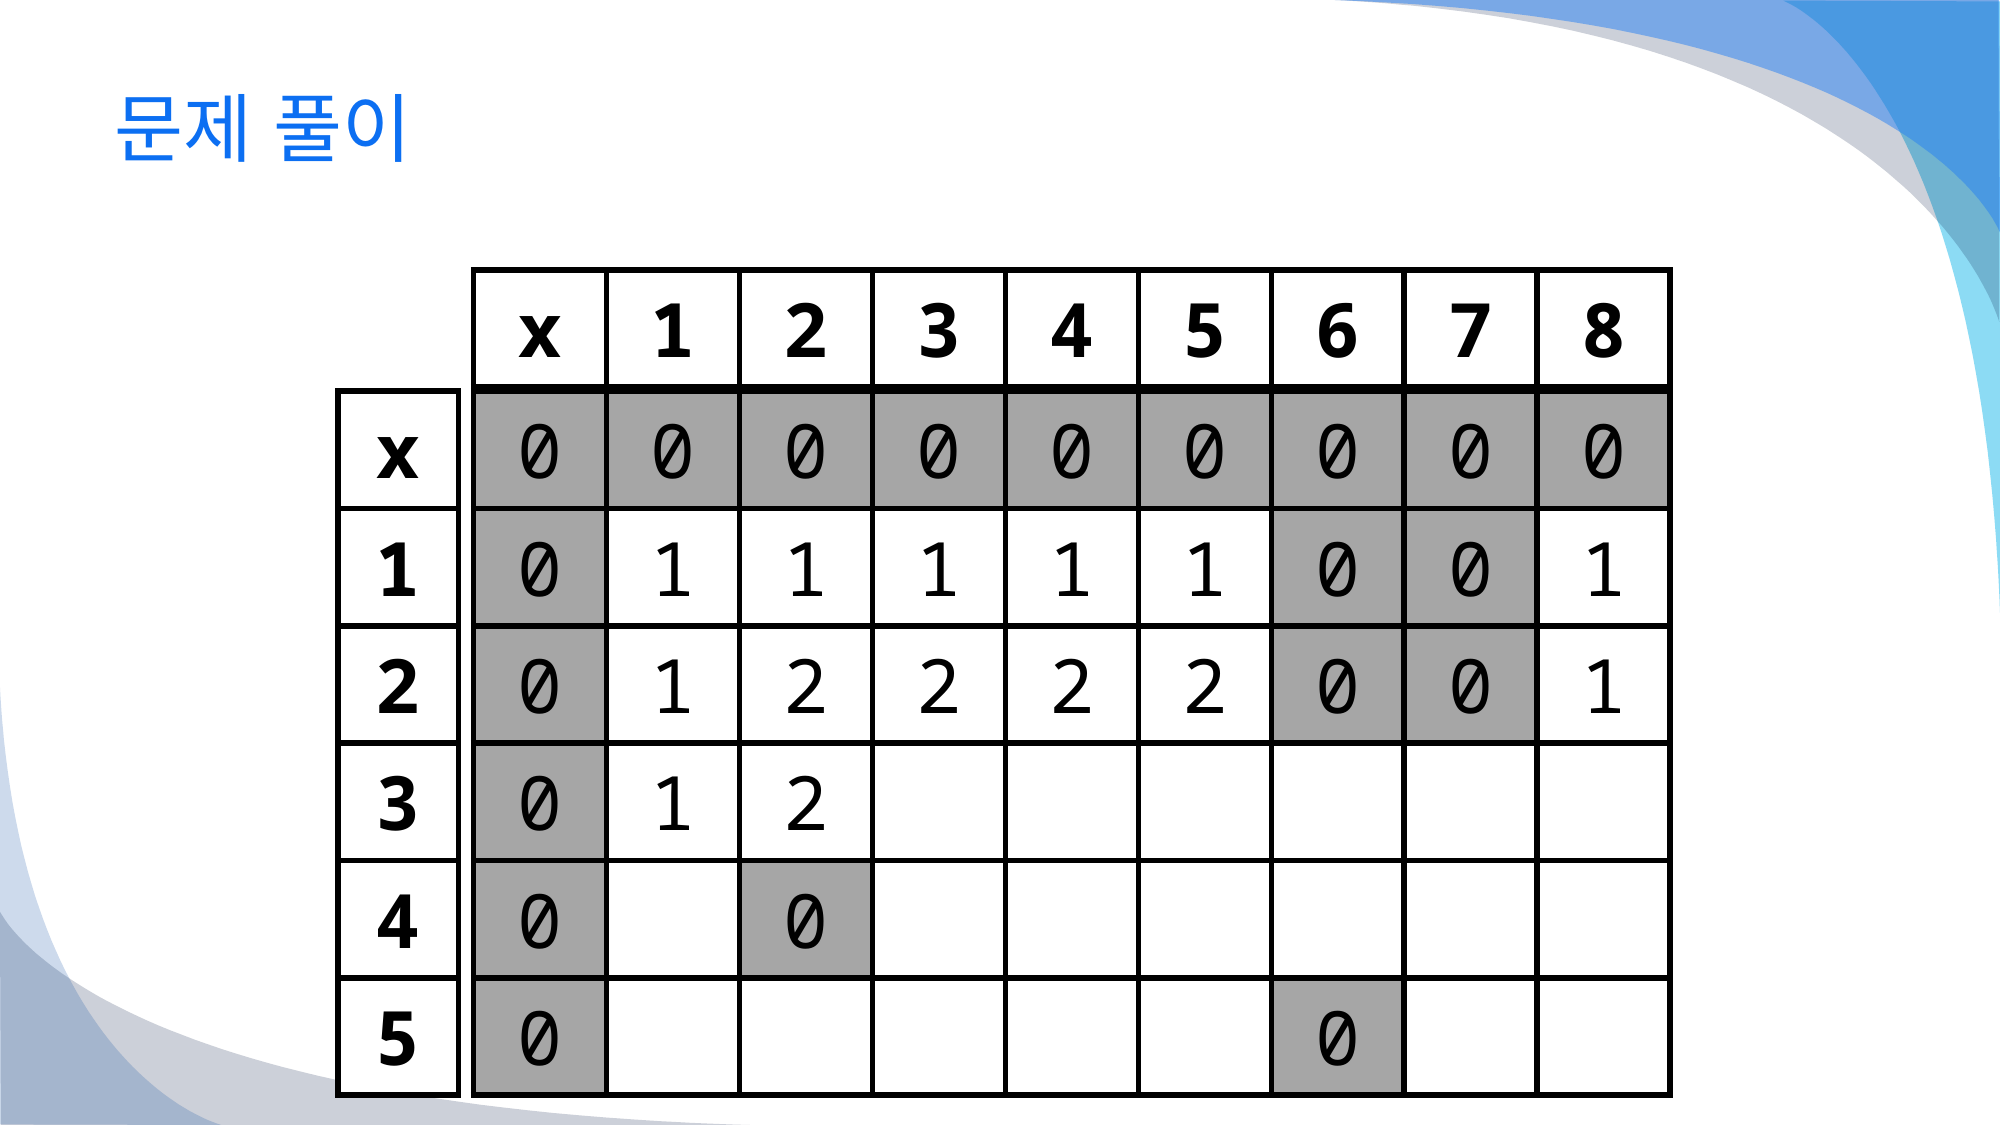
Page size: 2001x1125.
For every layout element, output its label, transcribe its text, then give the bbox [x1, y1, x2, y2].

table_cell 0 [476, 746, 604, 858]
table_header 0 [1407, 394, 1534, 506]
table_cell 0 [1407, 511, 1534, 623]
table_cell 1 [875, 511, 1003, 623]
table_cell [875, 863, 1003, 975]
table_header 4 [1008, 273, 1136, 384]
table_cell [875, 746, 1003, 858]
table_cell [1274, 746, 1401, 858]
table_header 0 [742, 394, 870, 506]
table_header 0 [875, 394, 1003, 506]
table_cell [1540, 981, 1667, 1092]
table_header 0 [1141, 394, 1269, 506]
table_cell 0 [476, 511, 604, 623]
table_cell 0 [476, 981, 604, 1092]
table_cell 0 [1274, 981, 1401, 1092]
table_header x [341, 394, 456, 506]
table_header 8 [1540, 273, 1667, 384]
table_cell [1008, 746, 1136, 858]
table_cell 2 [1141, 629, 1269, 740]
table_cell 4 [341, 863, 456, 975]
table_cell 0 [476, 863, 604, 975]
table_cell 2 [1008, 629, 1136, 740]
table_cell 0 [1274, 511, 1401, 623]
table_cell [609, 981, 737, 1092]
table_cell [1141, 981, 1269, 1092]
table_cell [1141, 746, 1269, 858]
table_cell 1 [1008, 511, 1136, 623]
table_cell 1 [1540, 629, 1667, 740]
table_cell 1 [609, 746, 737, 858]
table_header 3 [875, 273, 1003, 384]
table_cell [742, 981, 870, 1092]
table_cell 0 [742, 863, 870, 975]
table_cell [609, 863, 737, 975]
table_cell 1 [1540, 511, 1667, 623]
table_cell 1 [609, 629, 737, 740]
table_header 5 [1141, 273, 1269, 384]
table_cell 2 [742, 629, 870, 740]
table_cell 0 [476, 629, 604, 740]
table_cell [1407, 746, 1534, 858]
table_header 0 [609, 394, 737, 506]
table_header 6 [1274, 273, 1401, 384]
table_cell [1540, 746, 1667, 858]
table_cell 5 [341, 981, 456, 1092]
title 문제 풀이 [99, 50, 1900, 202]
table_header 2 [742, 273, 870, 384]
table_cell [1008, 981, 1136, 1092]
table_header 0 [1540, 394, 1667, 506]
table_cell [1274, 863, 1401, 975]
table_cell 2 [341, 629, 456, 740]
table_cell [1540, 863, 1667, 975]
table_cell 3 [341, 746, 456, 858]
table_cell 1 [609, 511, 737, 623]
table_header 0 [1274, 394, 1401, 506]
table_cell 0 [1407, 629, 1534, 740]
table_cell 1 [1141, 511, 1269, 623]
table_header 0 [1008, 394, 1136, 506]
table_cell [1407, 863, 1534, 975]
table_header x [476, 273, 604, 384]
table_header 1 [609, 273, 737, 384]
table_cell [1407, 981, 1534, 1092]
table_cell [1141, 863, 1269, 975]
table_cell 0 [1274, 629, 1401, 740]
table_cell 2 [875, 629, 1003, 740]
table_header 0 [476, 394, 604, 506]
table_header 7 [1407, 273, 1534, 384]
table_cell [1008, 863, 1136, 975]
table_cell 1 [742, 511, 870, 623]
table_cell 1 [341, 511, 456, 623]
table_cell [875, 981, 1003, 1092]
table_cell 2 [742, 746, 870, 858]
